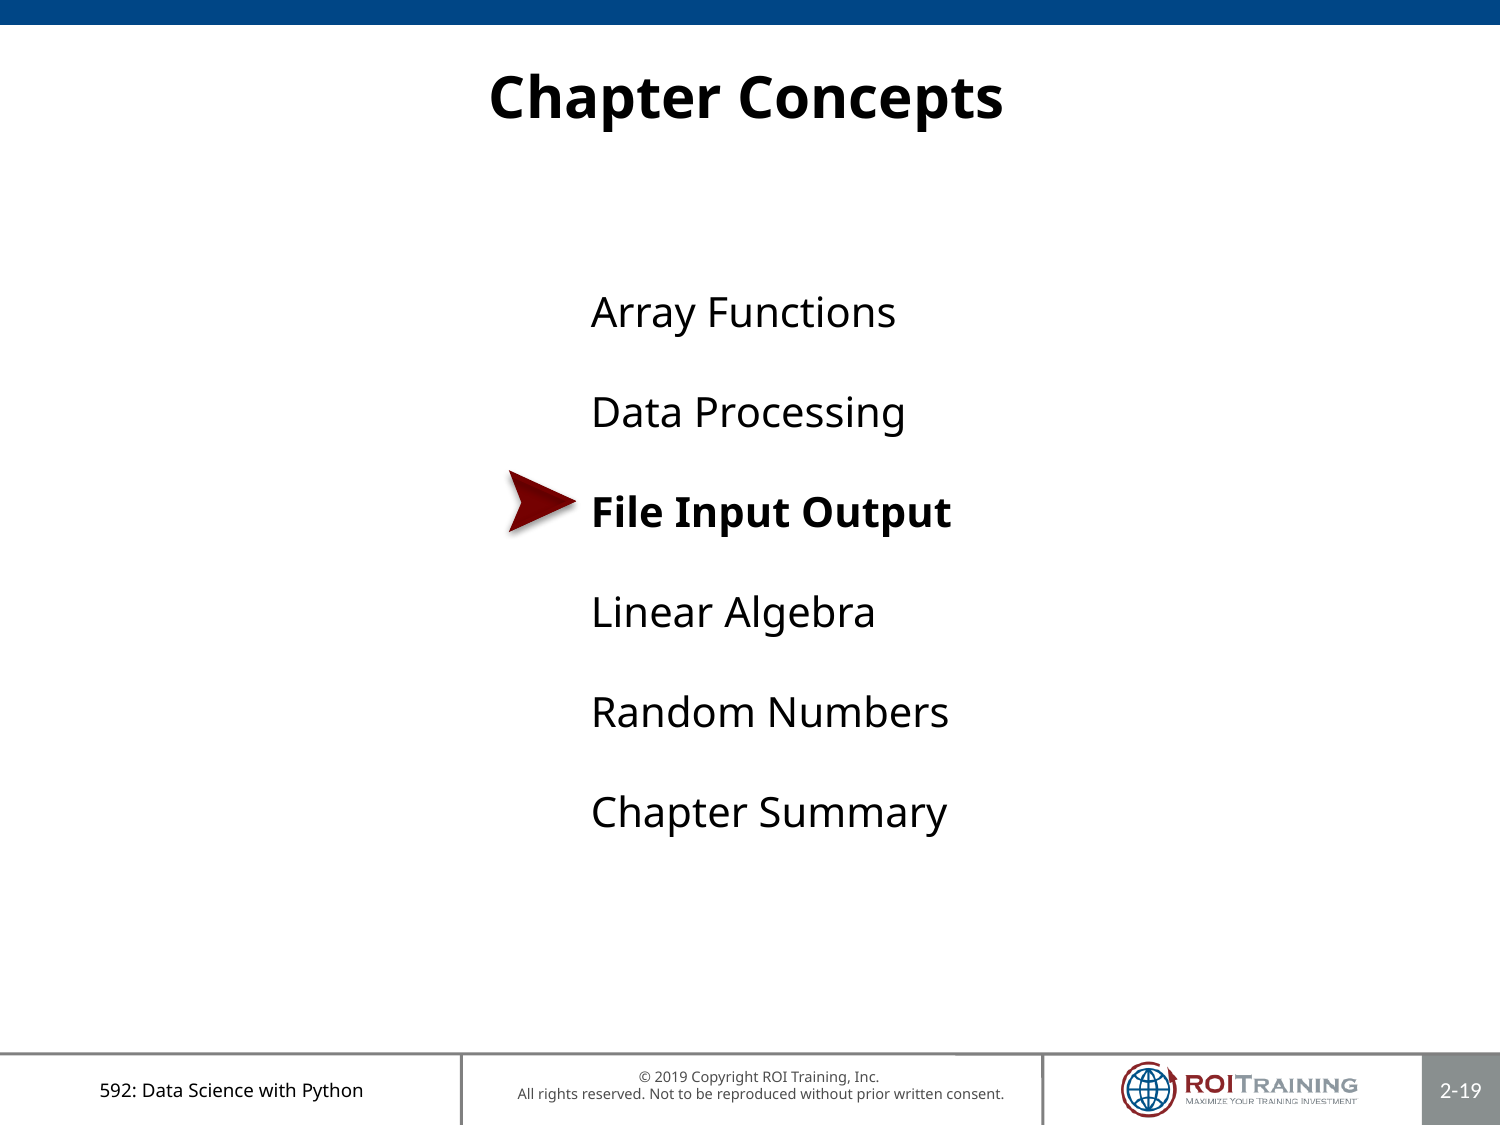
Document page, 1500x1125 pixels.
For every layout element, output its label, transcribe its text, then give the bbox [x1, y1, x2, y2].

list Array Functions Data Processing File Input Output Linear Algebra Random Numbers Chapter Summary [576, 252, 1475, 926]
title Chapter Concepts [172, 43, 1322, 147]
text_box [508, 469, 577, 533]
picture [1113, 1060, 1362, 1118]
